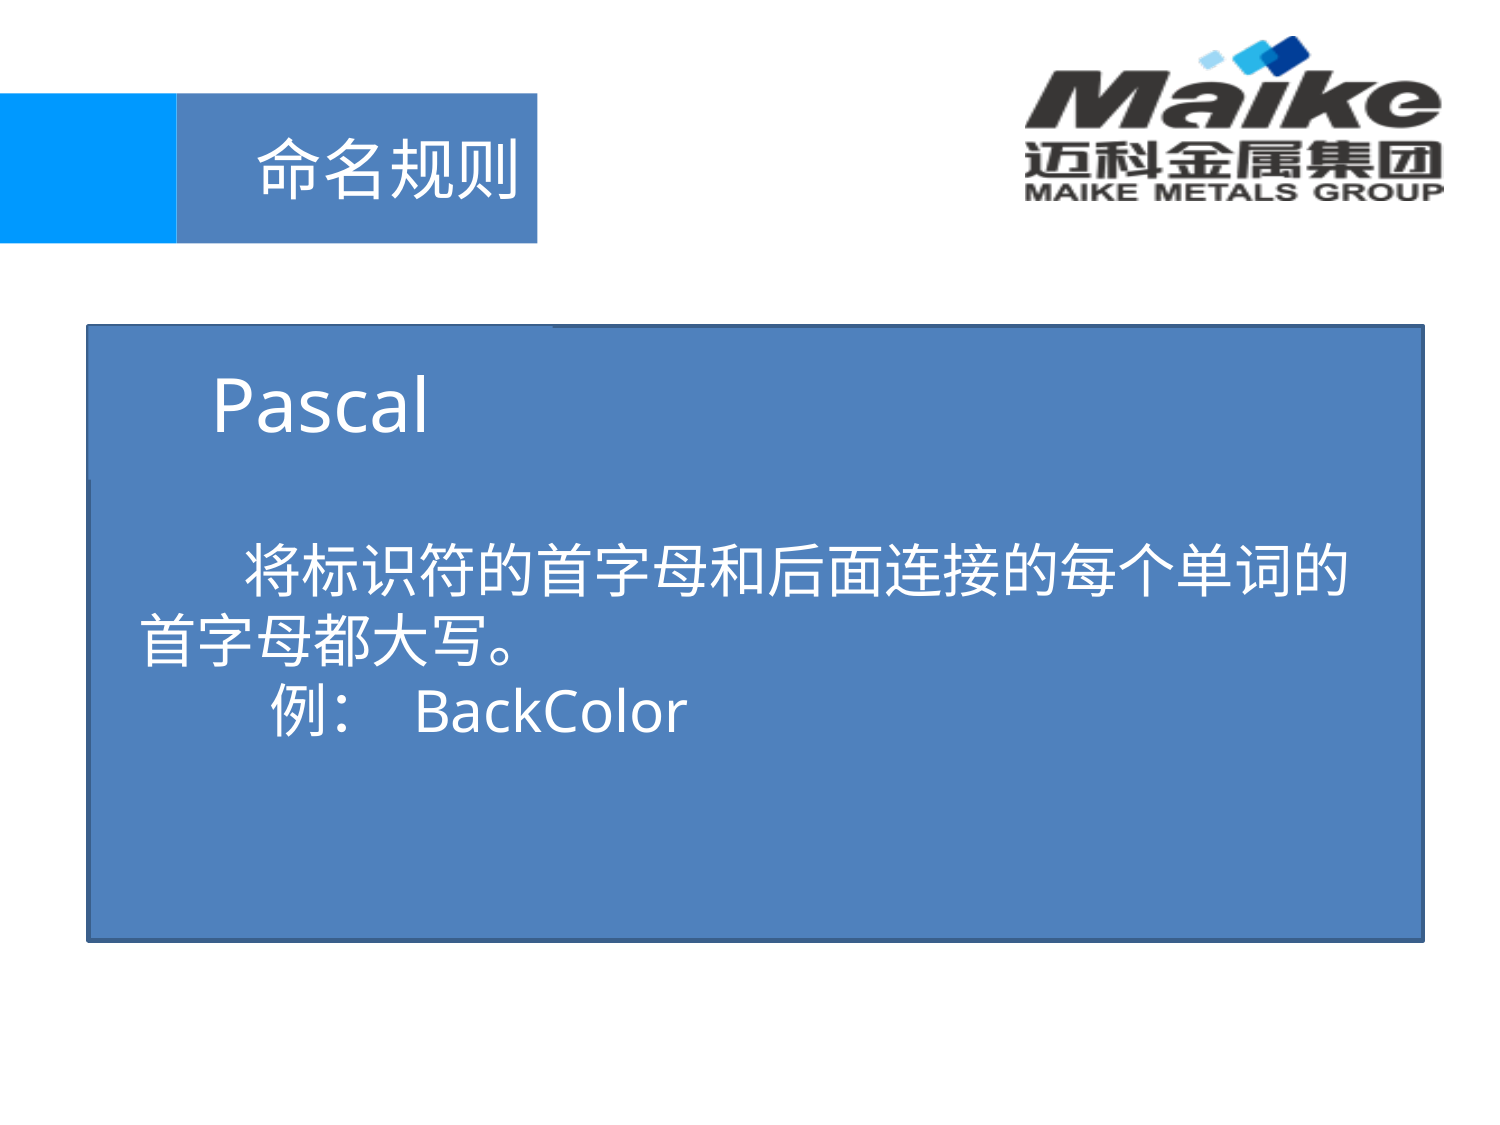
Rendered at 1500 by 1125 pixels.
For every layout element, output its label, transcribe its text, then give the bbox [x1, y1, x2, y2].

text_box 命名规则 [212, 120, 538, 216]
text_box [179, 91, 540, 246]
text_box [86, 324, 1425, 943]
text_box [0, 91, 179, 246]
picture [1024, 36, 1444, 201]
text_box Pascal [86, 324, 555, 482]
text_box 将标识符的首字母和后面连接的每个单词的首字母都大写。 例： BackColor [122, 454, 1402, 824]
